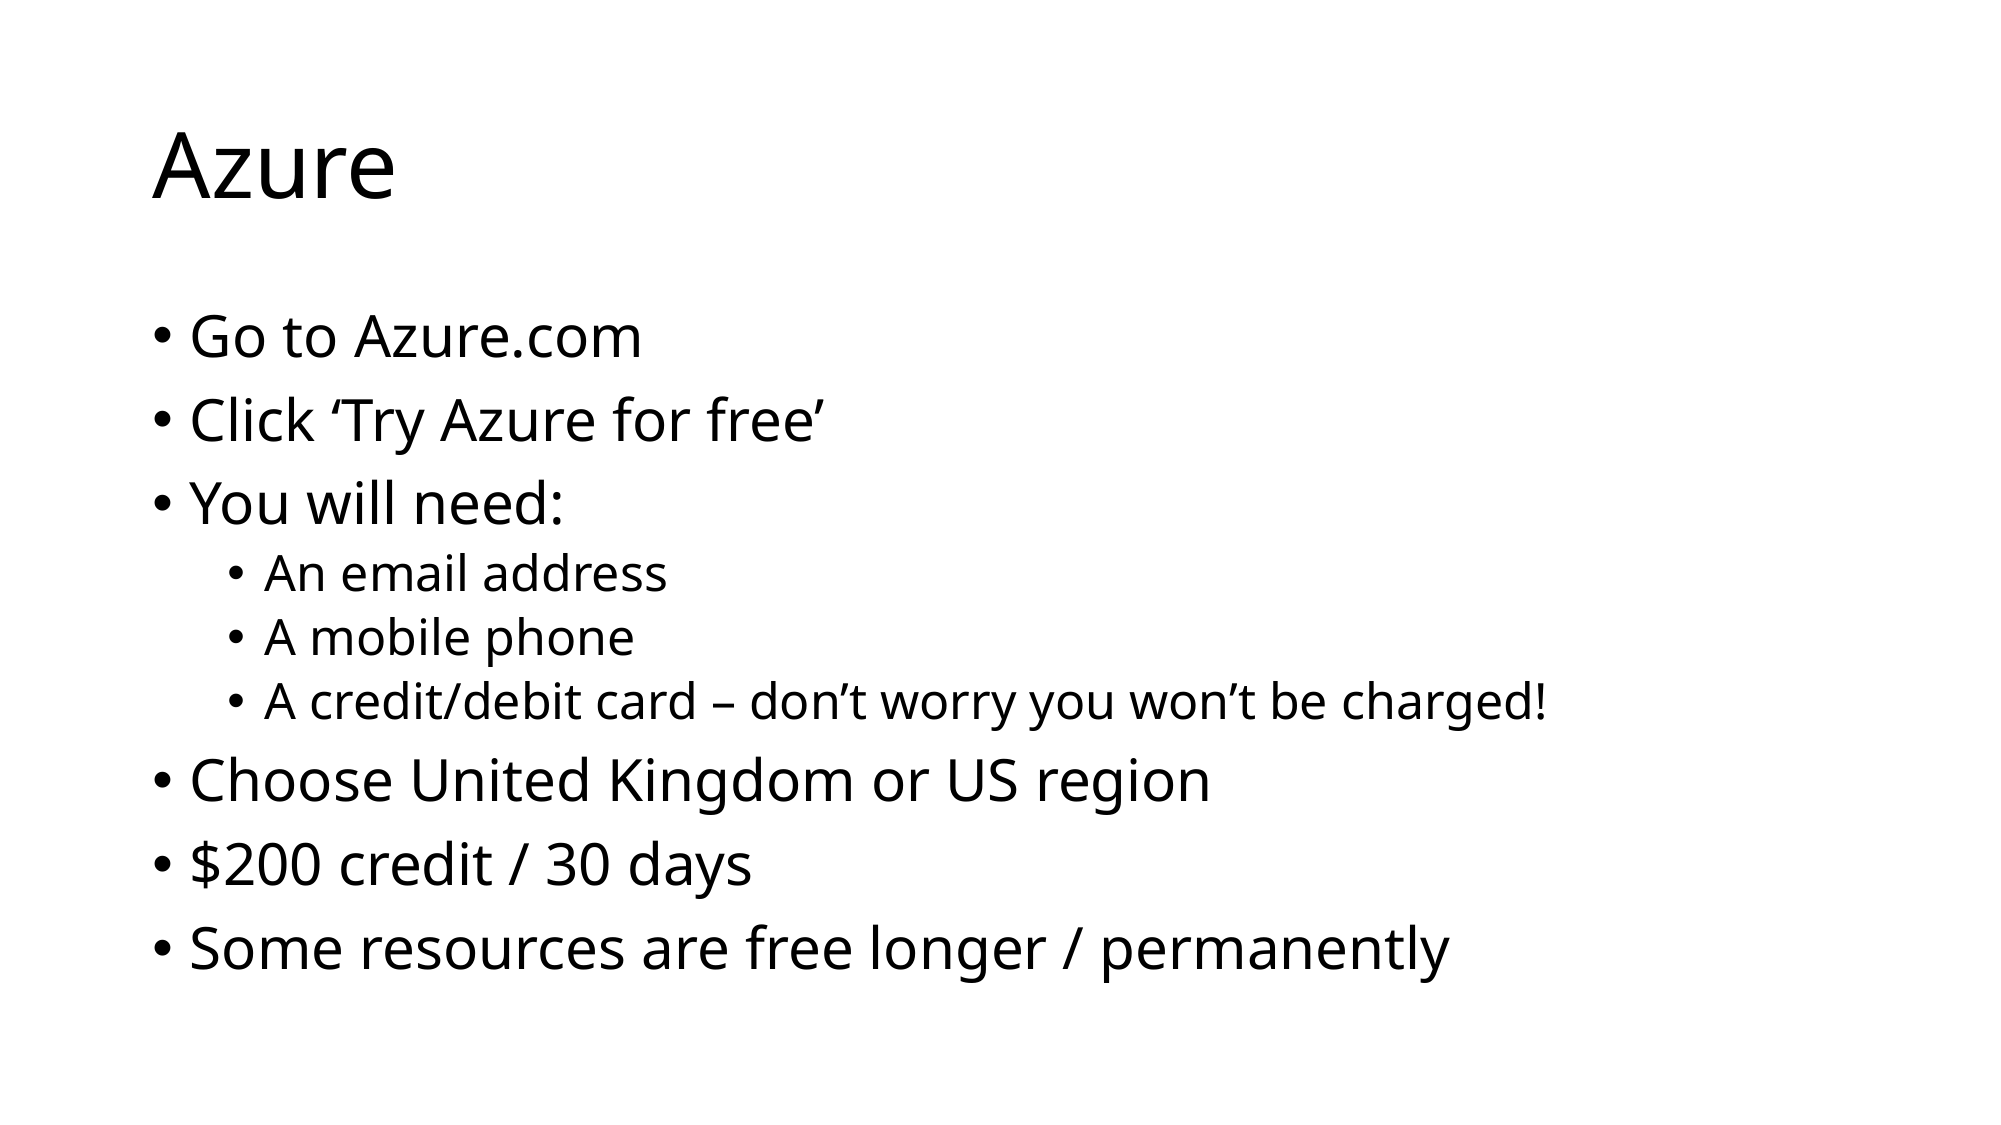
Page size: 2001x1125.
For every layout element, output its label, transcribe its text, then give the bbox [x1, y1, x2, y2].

title Azure [137, 59, 1863, 278]
list Go to Azure.com Click ‘Try Azure for free’ You will need: An email address A mobile phone A credit/debit card – don’t worry you won’t be charged! Choose United Kingdom or US region $200 credit / 30 days Some resources are free longer / permanently [137, 299, 1863, 1014]
